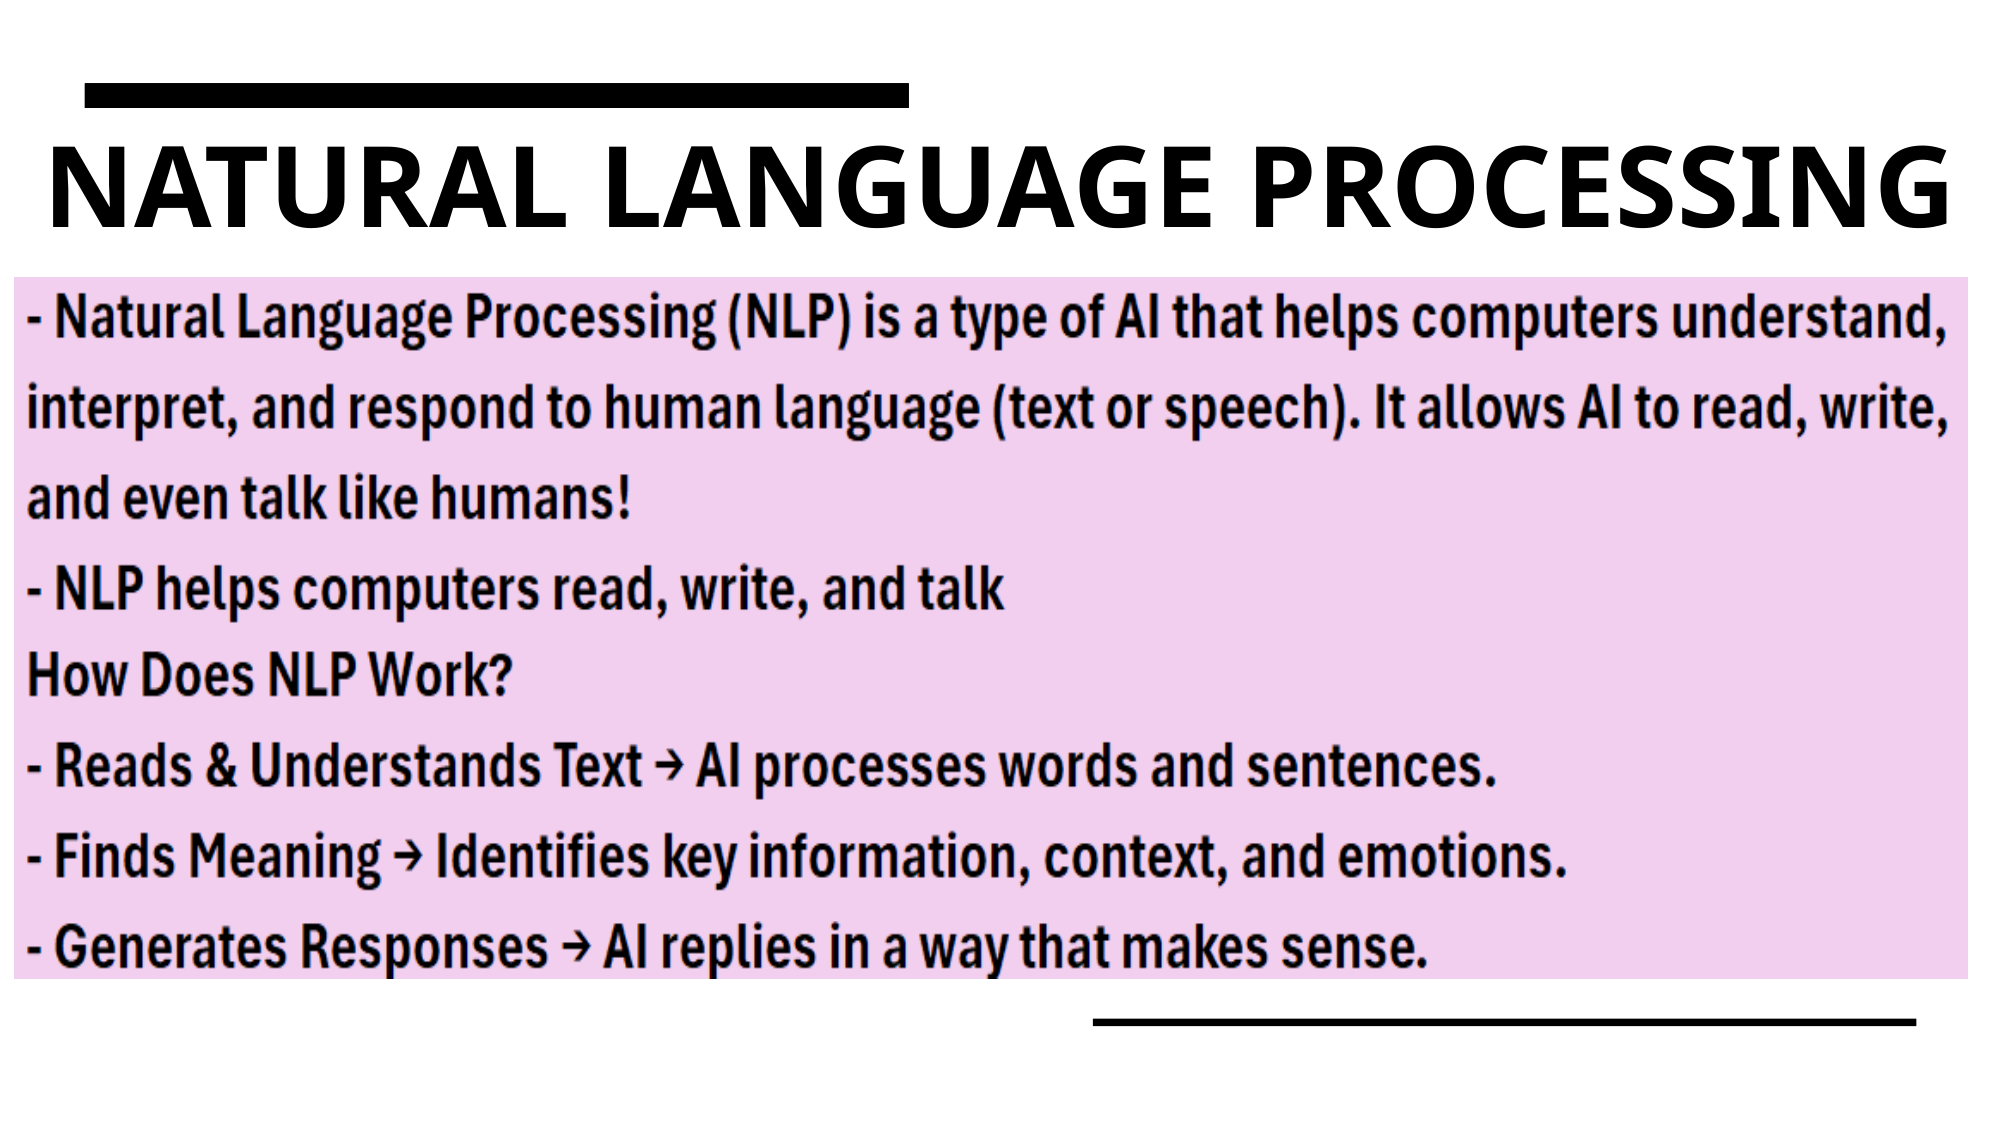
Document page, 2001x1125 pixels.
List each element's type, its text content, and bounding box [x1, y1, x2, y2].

title NATURAL LANGUAGE PROCESSING [28, 107, 2000, 283]
picture [14, 276, 1968, 979]
